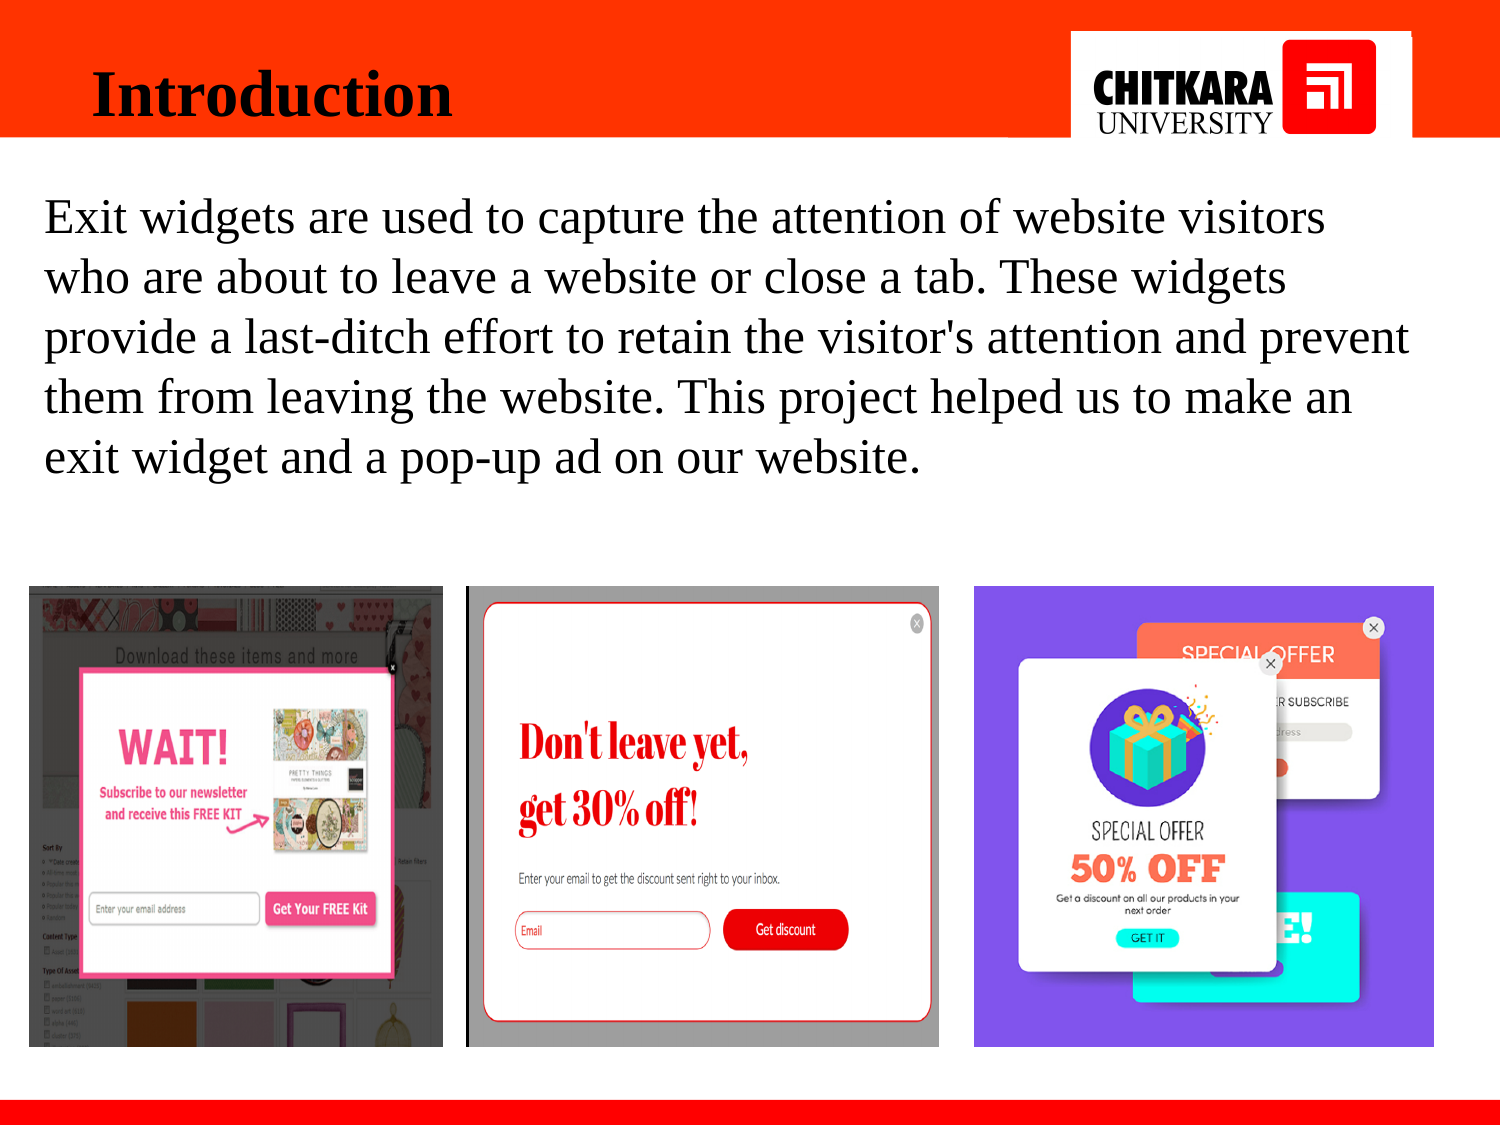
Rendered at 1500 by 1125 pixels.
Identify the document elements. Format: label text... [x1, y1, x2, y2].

text_box Exit widgets are used to capture the attention of website visitors who are about to leave a website or close a tab. These widgets provide a last-ditch effort to retain the visitor's attention and prevent them from leaving the website. This project helped us to make an exit widget and a pop-up ad on our website. [29, 176, 1436, 552]
text_box Introduction [76, 42, 963, 138]
picture [466, 585, 940, 1048]
picture [1074, 37, 1391, 138]
picture [29, 585, 444, 1048]
picture [974, 585, 1435, 1048]
